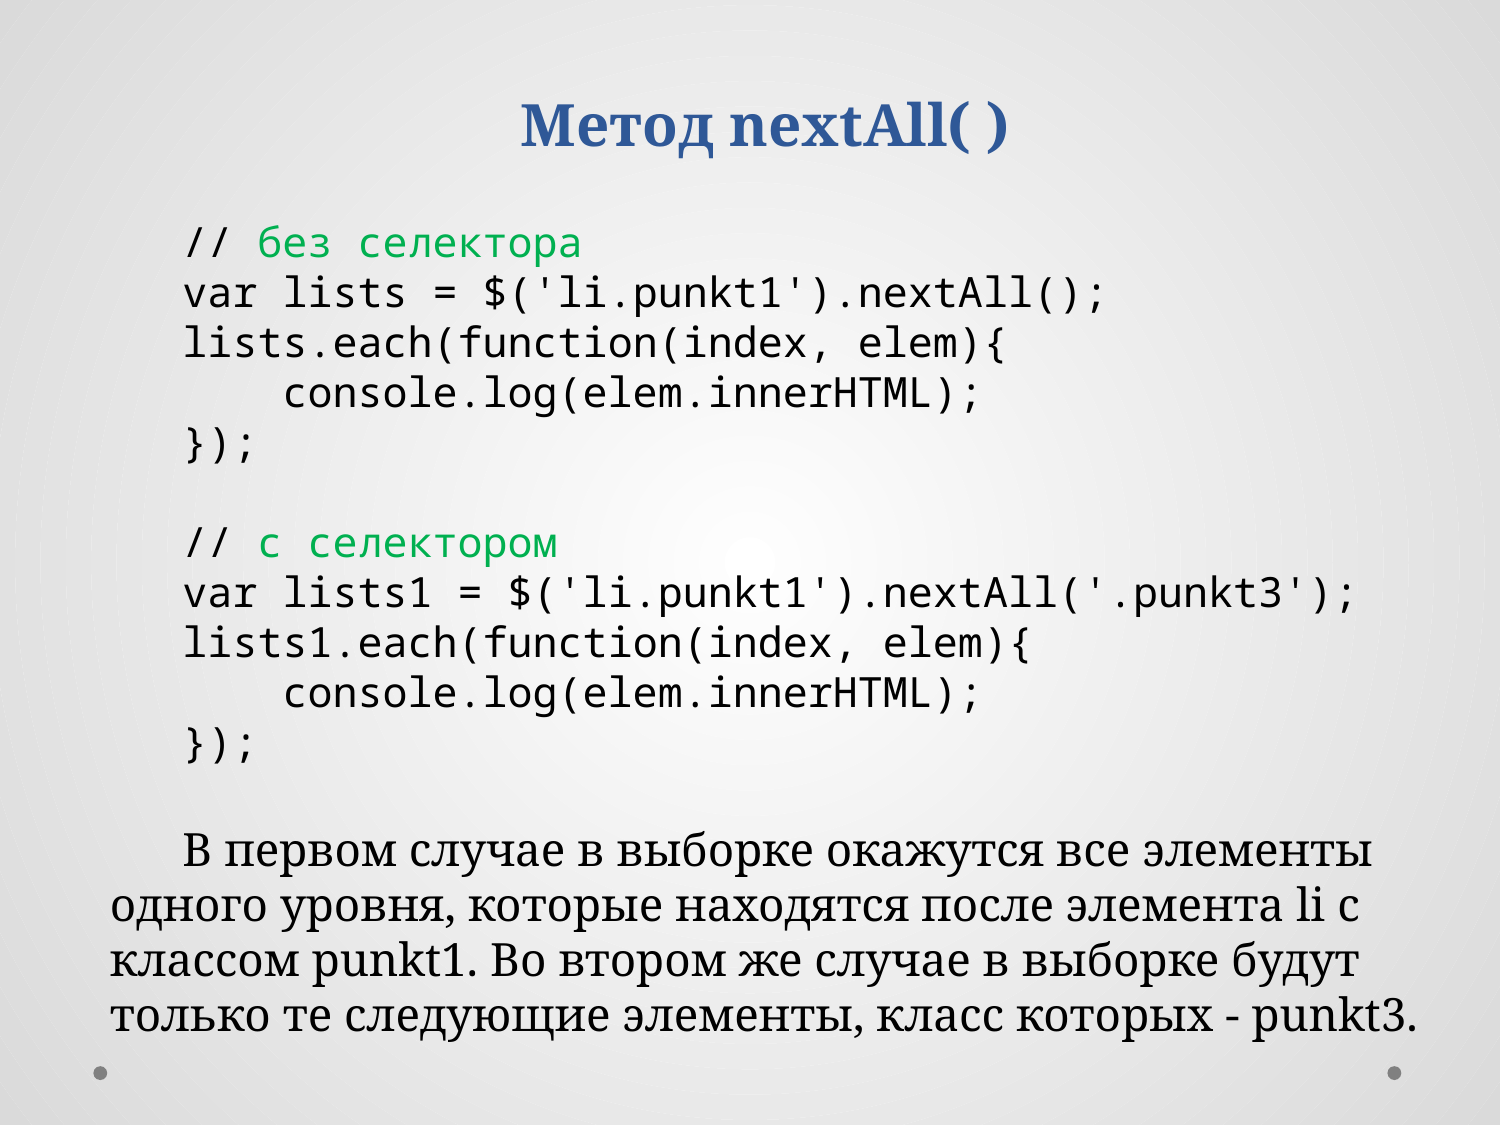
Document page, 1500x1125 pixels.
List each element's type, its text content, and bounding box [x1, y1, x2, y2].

text_box Метод nextAll( ) [112, 80, 1418, 166]
text_box // без селектора var lists = $('li.punkt1').nextAll(); lists.each(function(index, elem){ console.log(elem.innerHTML); }); // c селектором var lists1 = $('li.punkt1').nextAll('.punkt3'); lists1.each(function(index, elem){ console.log(elem.innerHTML); }); В первом случае в выборке окажутся все элементы одного уровня, которые находятся после элемента li с классом punkt1. Во втором же случае в выборке будут только те следующие элементы, класс которых - punkt3. [95, 208, 1436, 1048]
